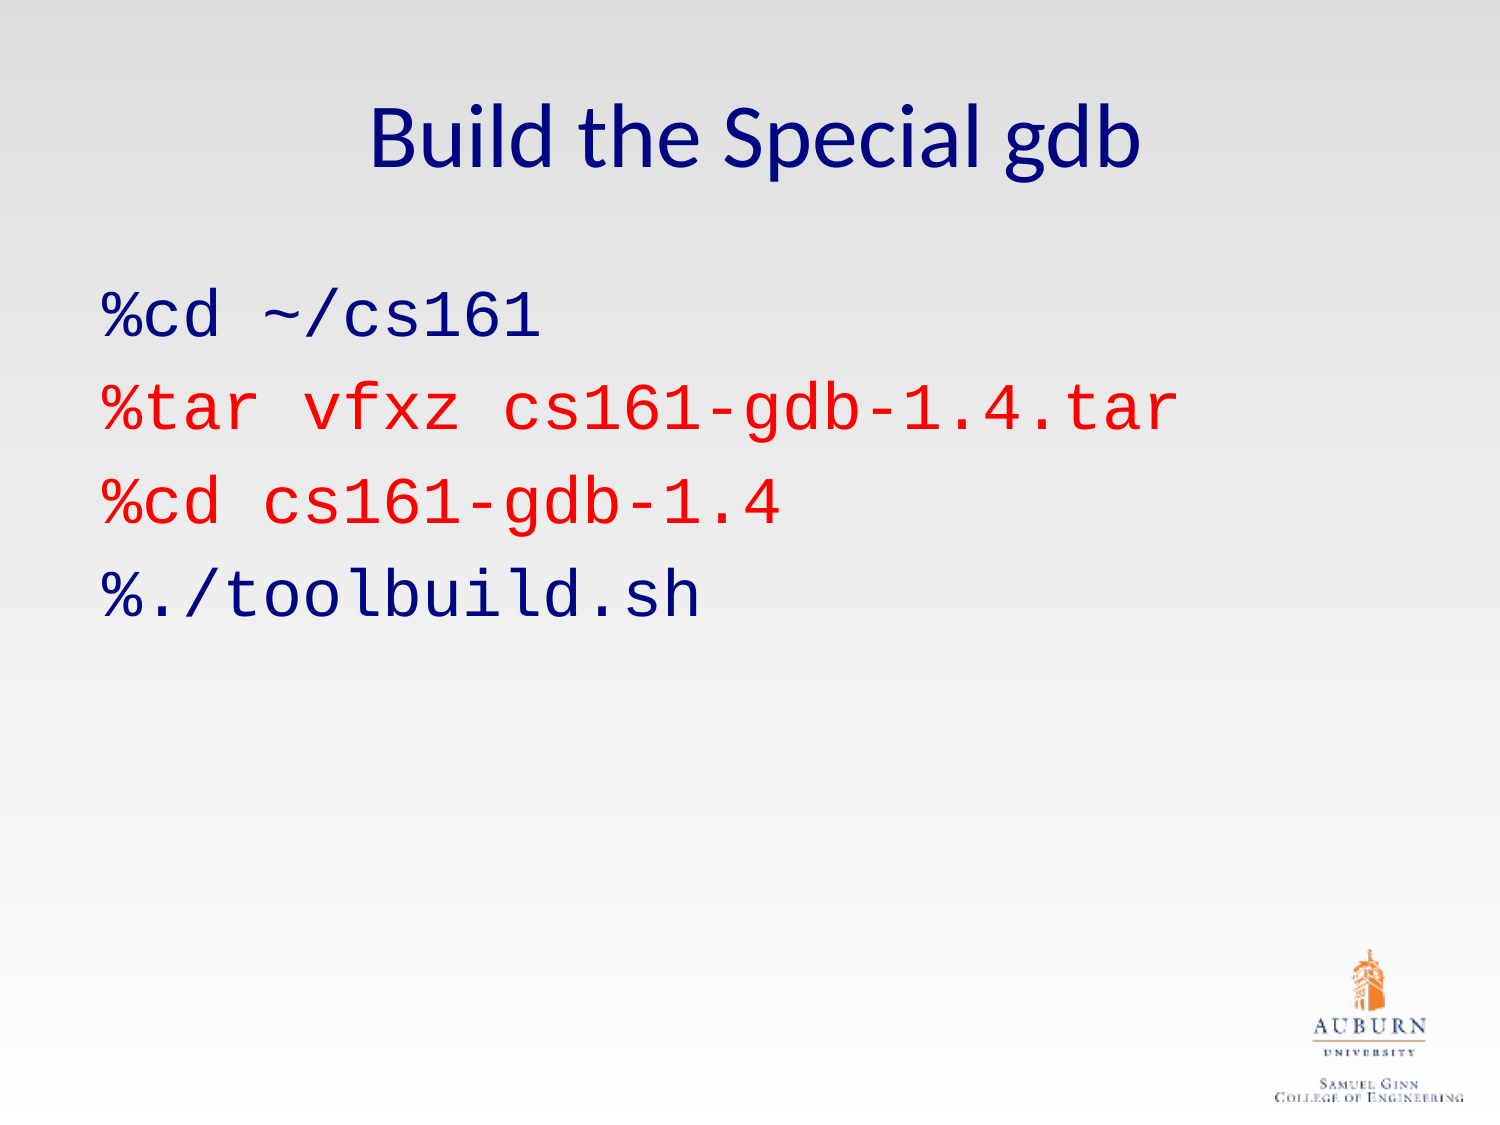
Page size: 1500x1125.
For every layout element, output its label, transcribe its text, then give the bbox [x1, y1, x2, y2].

picture [1275, 949, 1463, 1102]
title Build the Special gdb [125, 75, 1388, 188]
list %cd ~/cs161 %tar vfxz cs161-gdb-1.4.tar %cd cs161-gdb-1.4 %./toolbuild.sh [87, 262, 1425, 938]
